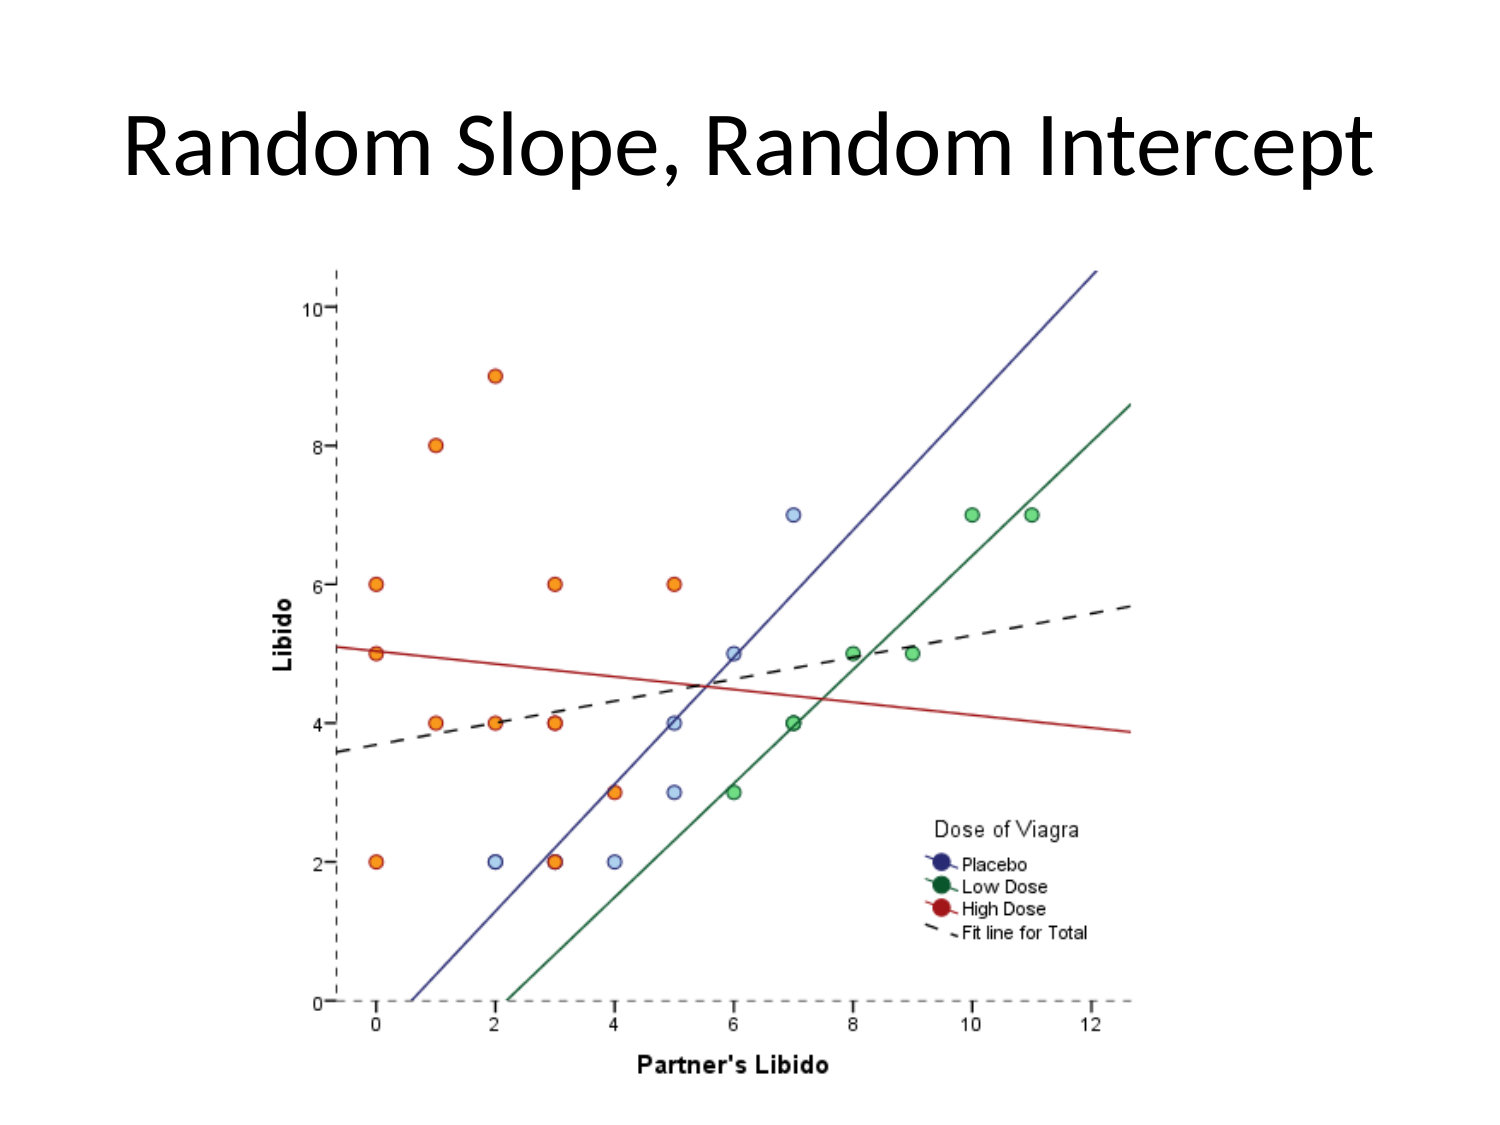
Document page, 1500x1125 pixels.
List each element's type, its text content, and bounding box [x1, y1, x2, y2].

title Random Slope, Random Intercept [75, 45, 1425, 233]
picture [229, 249, 1151, 1113]
